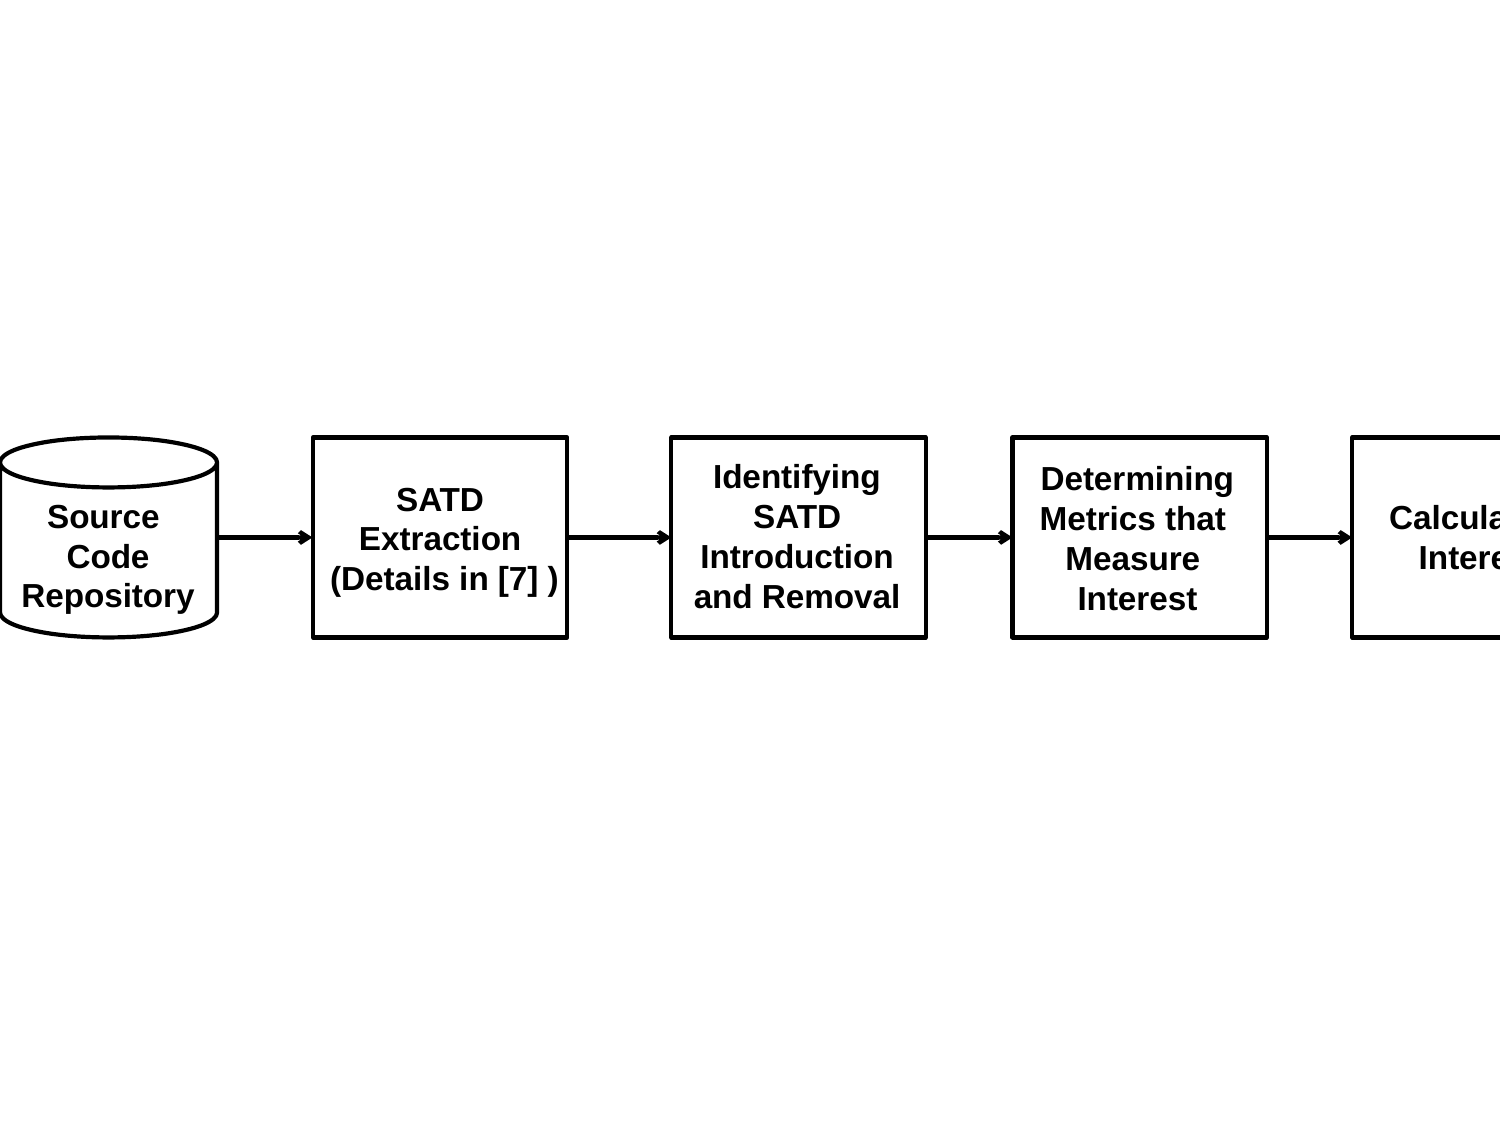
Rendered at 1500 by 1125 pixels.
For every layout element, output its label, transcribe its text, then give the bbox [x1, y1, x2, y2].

text_box [1350, 543, 1500, 640]
text_box [1010, 435, 1269, 540]
text_box [1010, 542, 1269, 640]
text_box Identifying SATD Introduction and Removal [659, 448, 935, 623]
text_box Source Code Repository [0, 487, 217, 622]
text_box Calculating Interest [1353, 488, 1500, 584]
text_box [669, 623, 928, 640]
text_box [1350, 435, 1500, 537]
text_box Determining Metrics that Measure Interest [1012, 449, 1263, 625]
text_box [0, 435, 220, 535]
text_box SATD Extraction (Details in [7] ) [292, 470, 588, 605]
text_box [311, 605, 569, 640]
text_box [669, 435, 928, 448]
text_box [311, 435, 569, 470]
text_box [4, 622, 213, 640]
